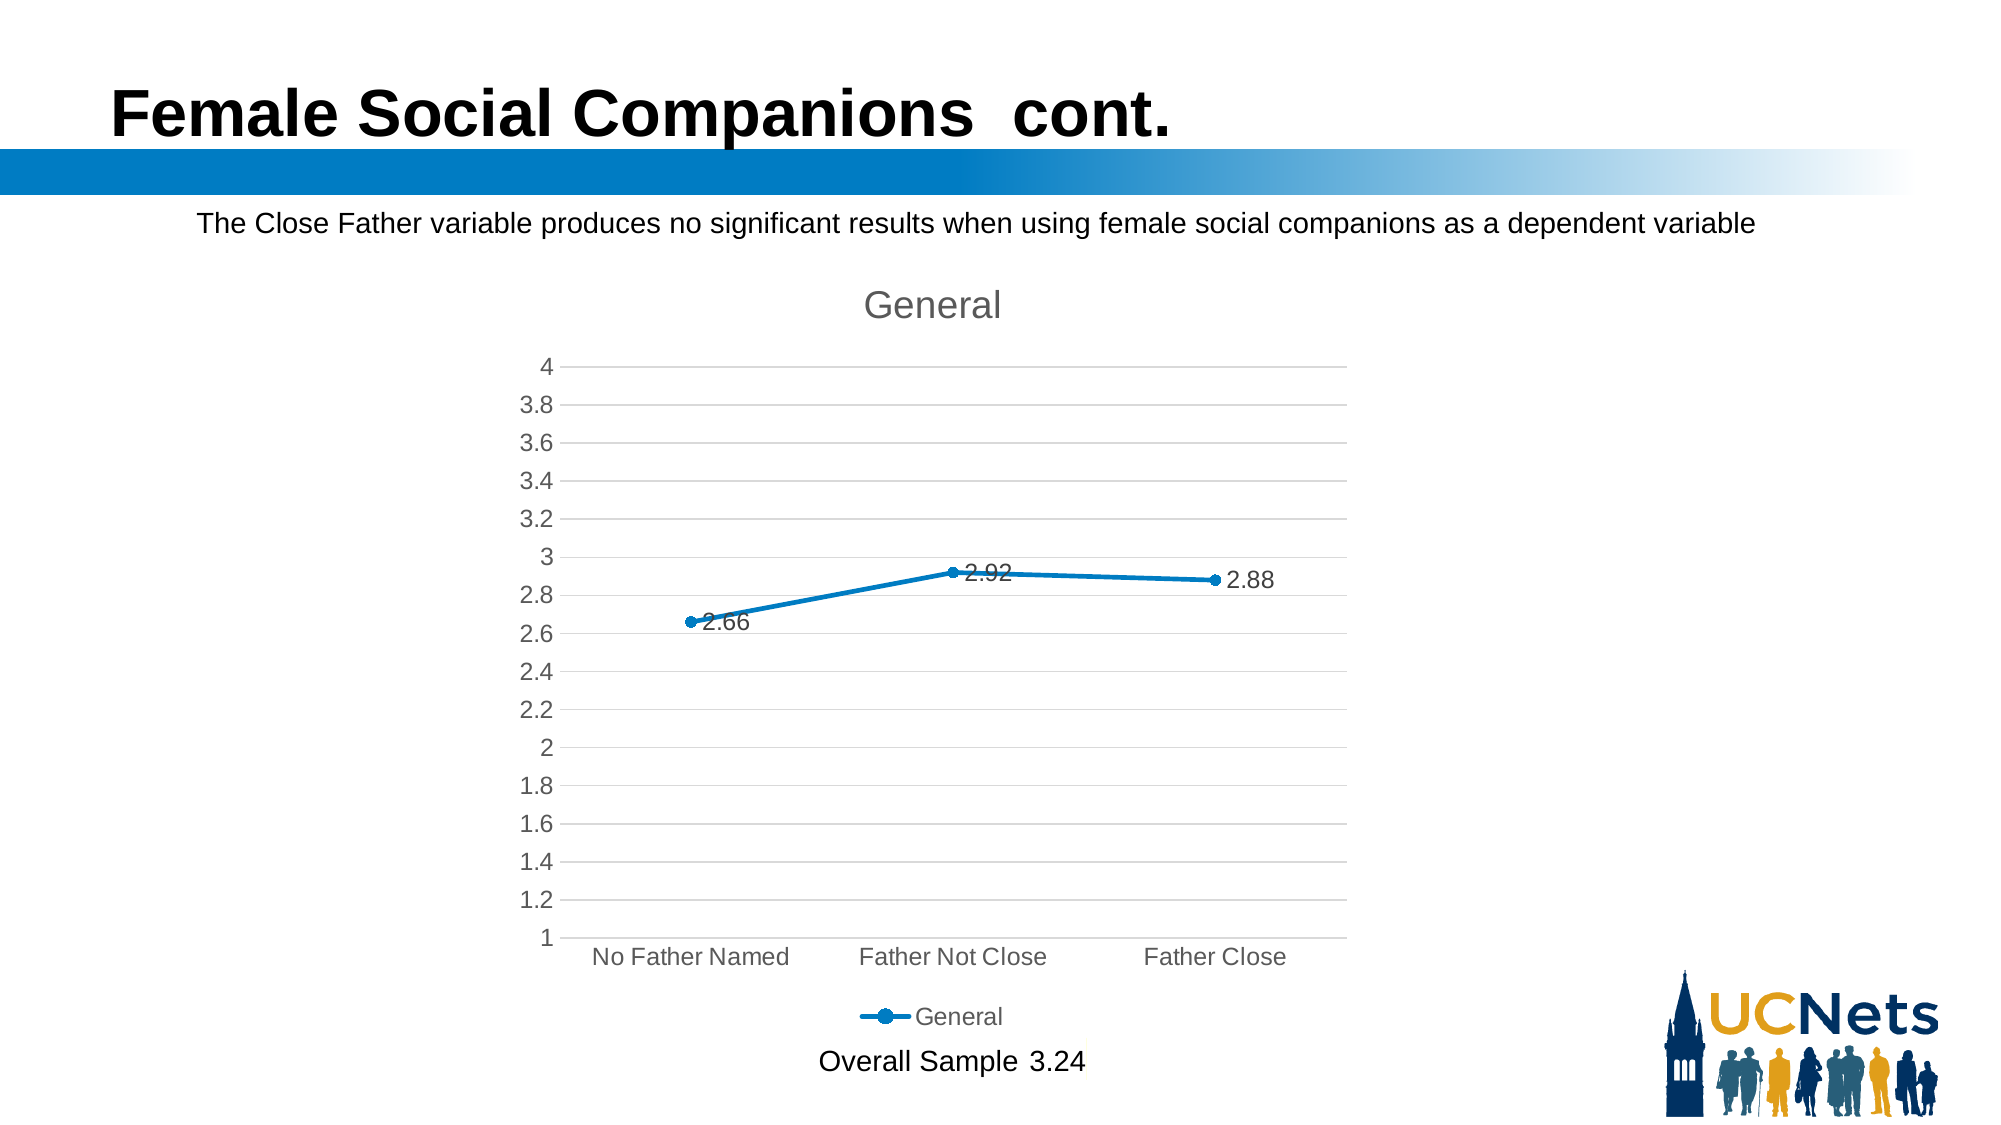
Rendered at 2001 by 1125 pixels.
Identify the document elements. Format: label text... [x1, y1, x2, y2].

text_box The Close Father variable produces no significant results when using female social companions as a dependent variable [181, 196, 1819, 247]
chart [502, 246, 1364, 1036]
text_box Overall Sample 3.24 [803, 1044, 1110, 1087]
picture [1664, 969, 1939, 1117]
title Female Social Companions cont. [110, 2, 1892, 153]
